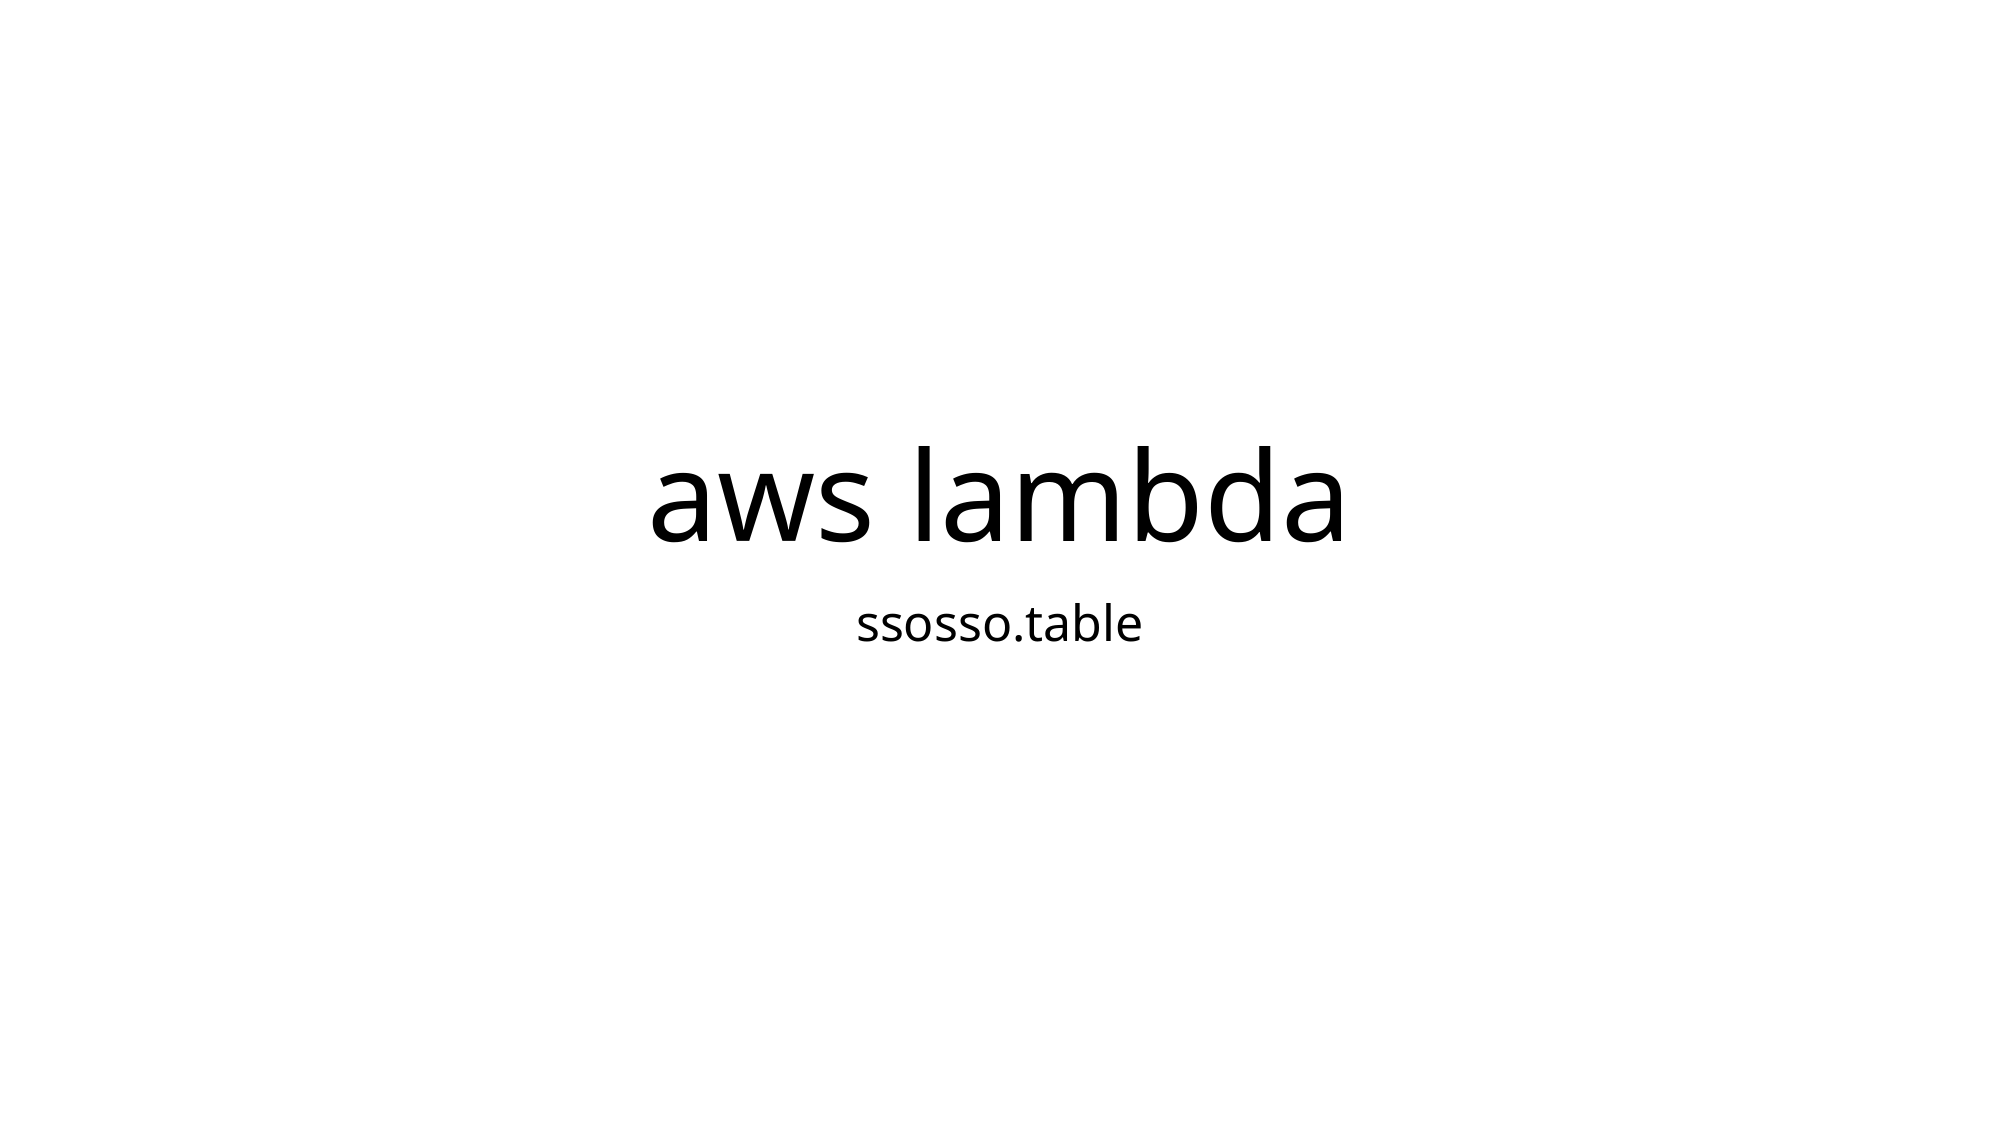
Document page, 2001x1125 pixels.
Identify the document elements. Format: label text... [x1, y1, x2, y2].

title aws lambda [249, 184, 1750, 576]
subtitle ssosso.table [249, 590, 1750, 863]
